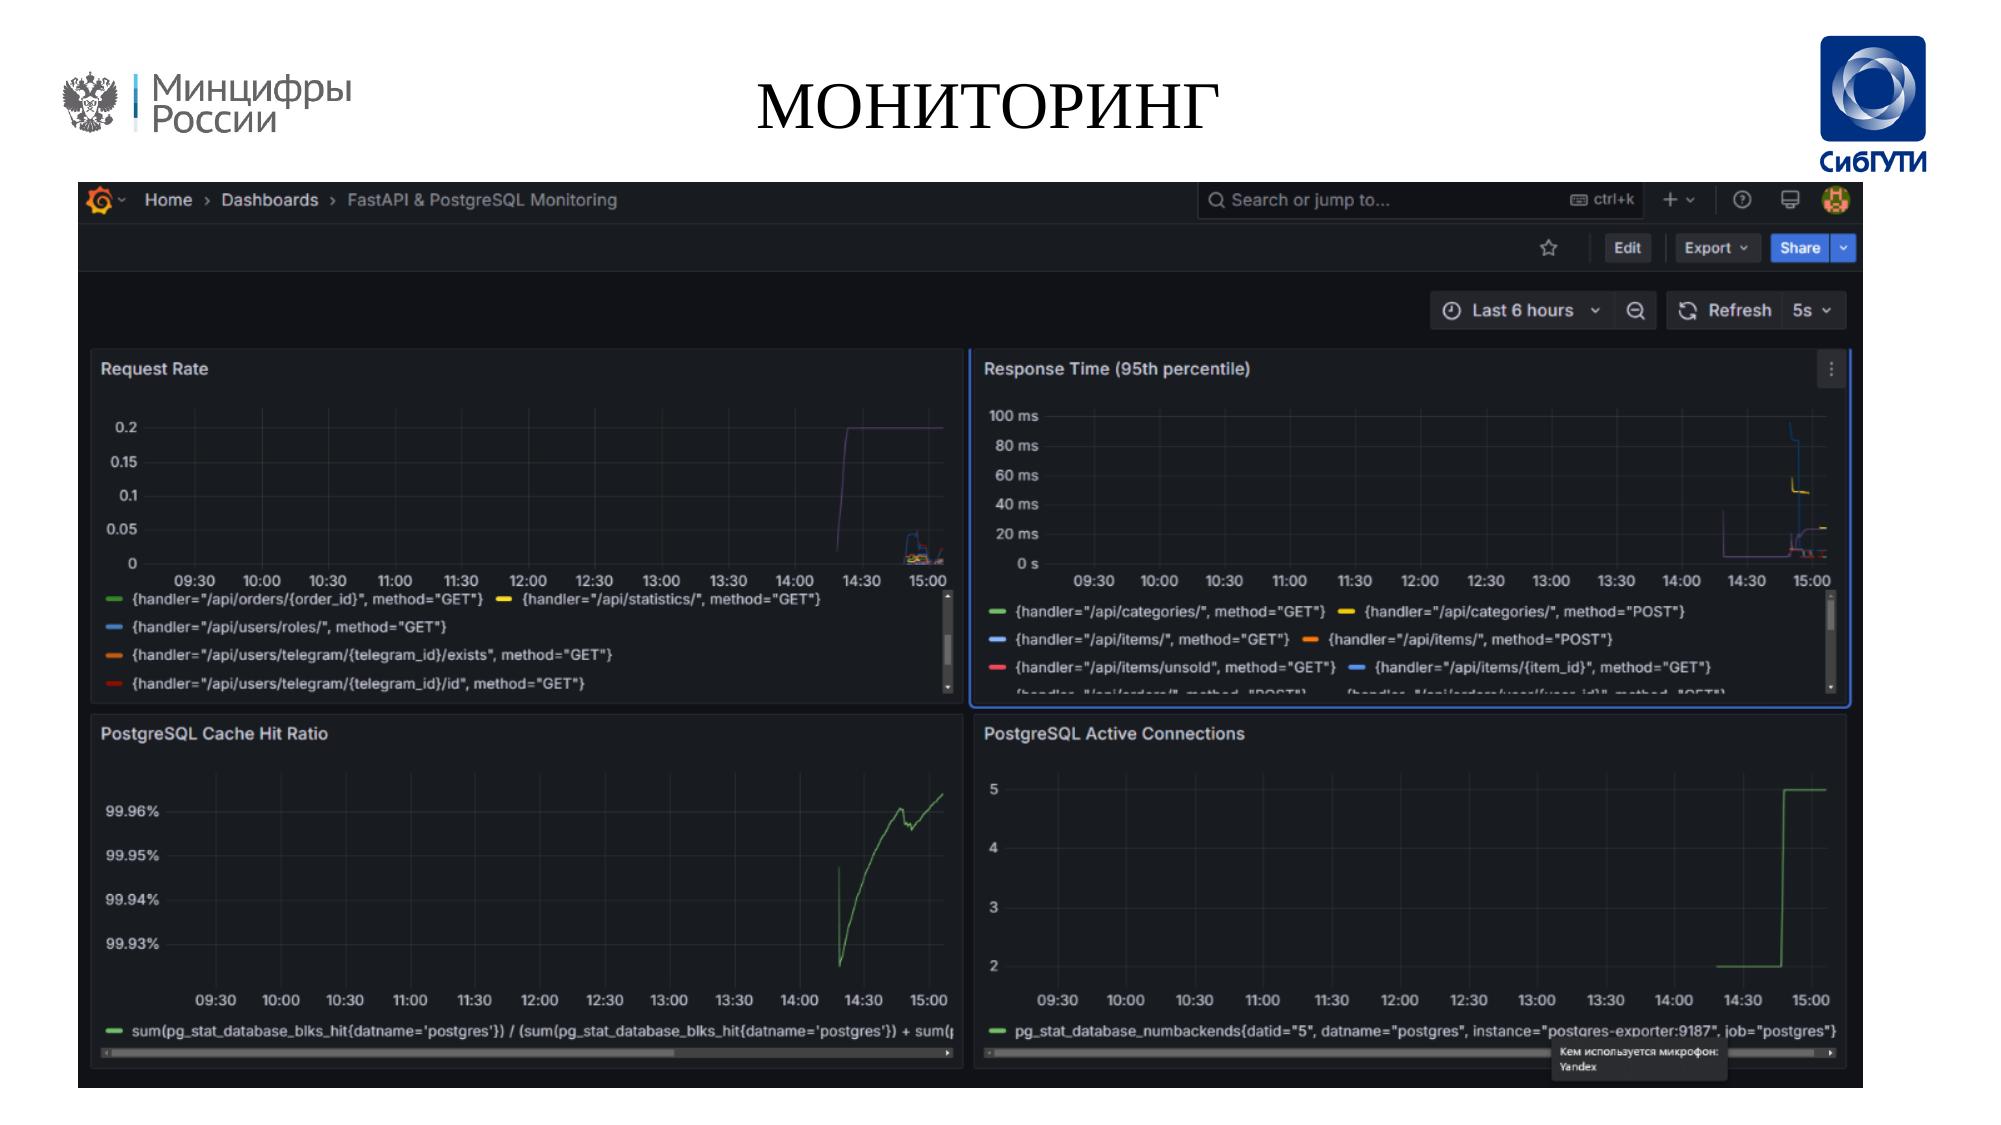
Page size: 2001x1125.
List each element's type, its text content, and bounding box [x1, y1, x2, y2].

picture [1809, 24, 1937, 183]
text_box МОНИТОРИНГ [557, 63, 1421, 142]
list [77, 182, 1863, 1088]
picture [38, 52, 375, 154]
